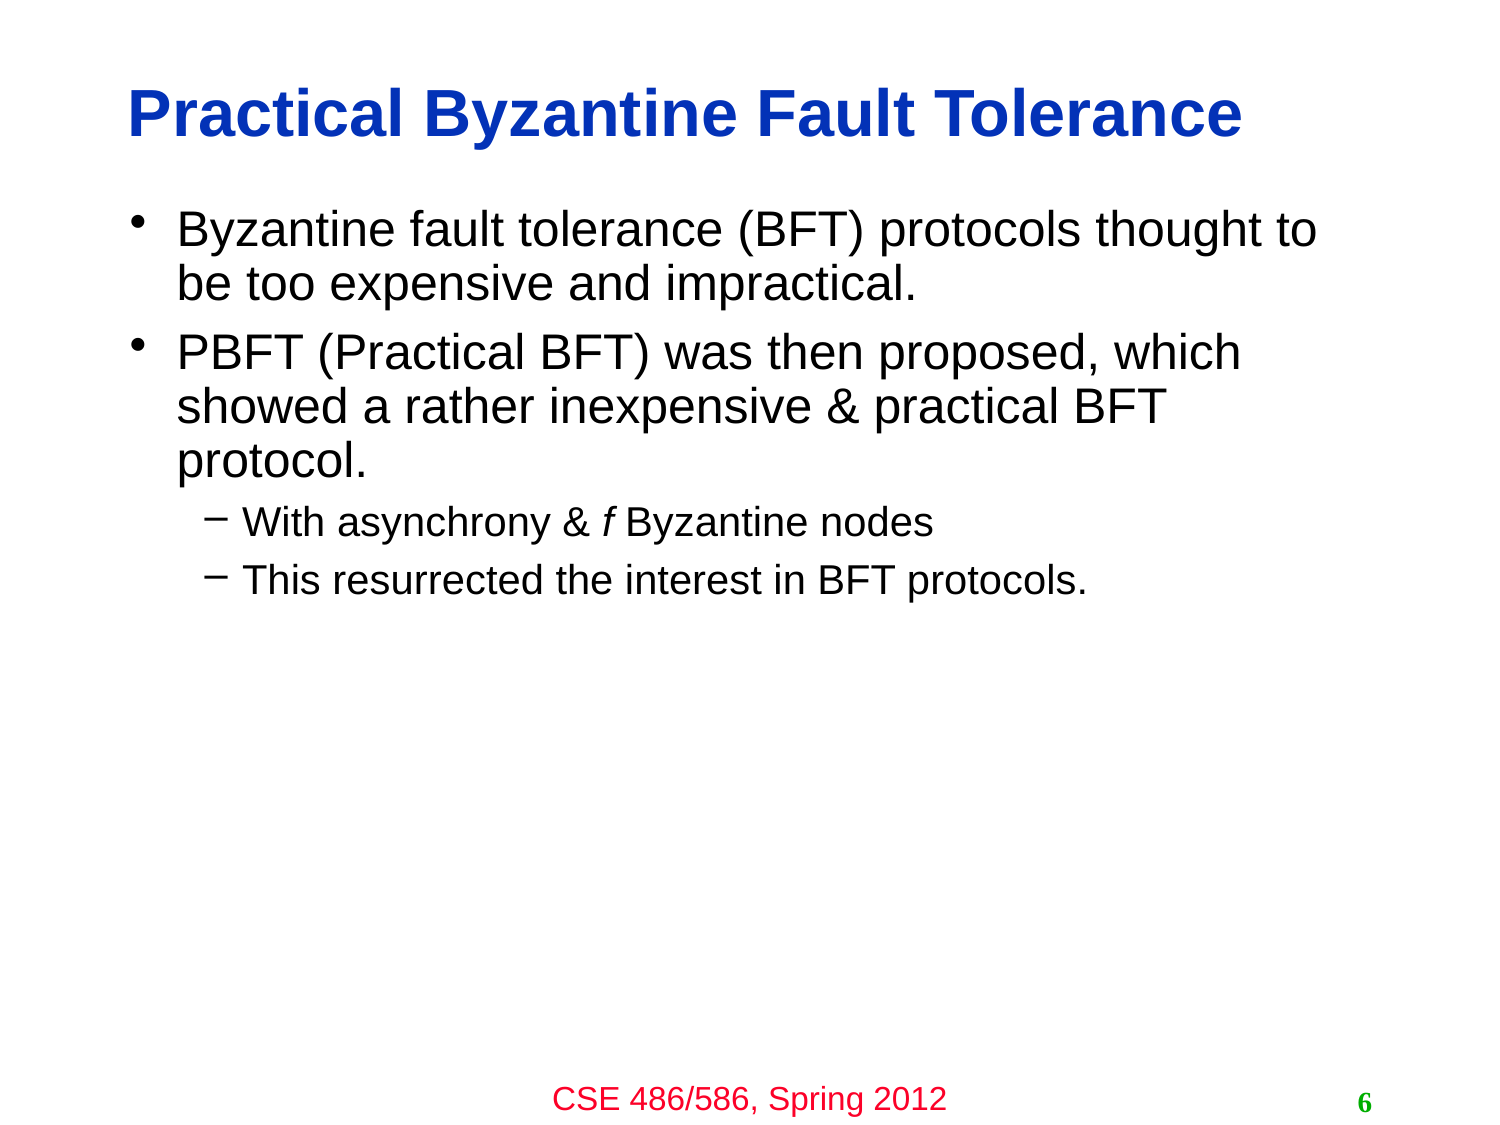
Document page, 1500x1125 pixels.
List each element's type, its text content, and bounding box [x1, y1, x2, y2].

title Practical Byzantine Fault Tolerance [112, 53, 1310, 176]
slide_number 6 [1074, 1076, 1388, 1125]
list Byzantine fault tolerance (BFT) protocols thought to be too expensive and impractical. PBFT (Practical BFT) was then proposed, which showed a rather inexpensive & practical BFT protocol. With asynchrony & f Byzantine nodes This resurrected the interest in BFT protocols. [114, 195, 1376, 1005]
